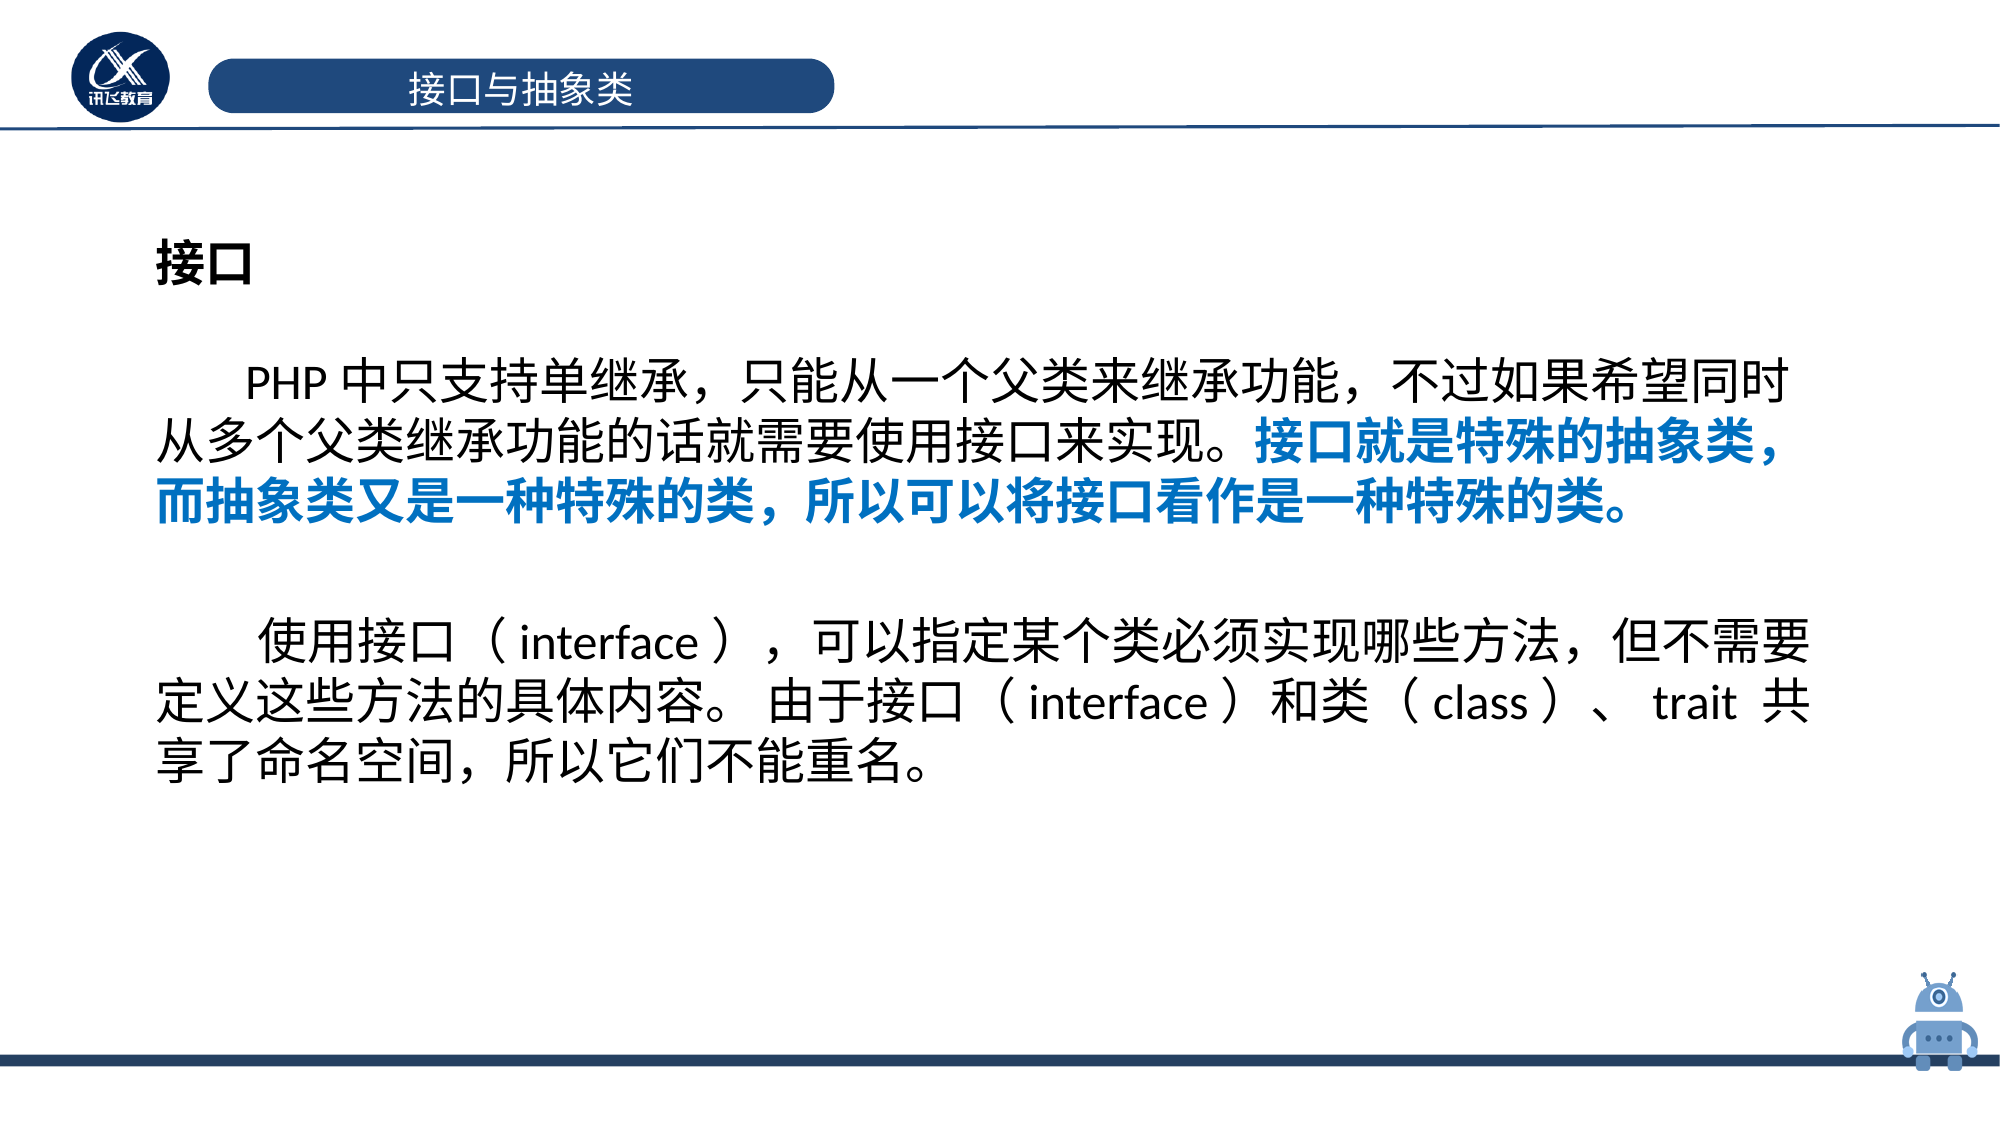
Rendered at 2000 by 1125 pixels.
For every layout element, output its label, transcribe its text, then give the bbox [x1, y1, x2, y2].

text_box 接口 [140, 224, 1853, 299]
text_box PHP中只支持单继承，只能从一个父类来继承功能，不过如果希望同时从多个父类继承功能的话就需要使用接口来实现。接口就是特殊的抽象类，而抽象类又是一种特殊的类，所以可以将接口看作是一种特殊的类。 [140, 341, 1853, 537]
title 接口与抽象类 [208, 58, 835, 114]
text_box 使用接口（interface），可以指定某个类必须实现哪些方法，但不需要定义这些方法的具体内容。 由于接口（interface）和类（class）、trait 共享了命名空间，所以它们不能重名。 [140, 601, 1839, 797]
picture [62, 23, 180, 131]
picture [1887, 958, 1993, 1079]
